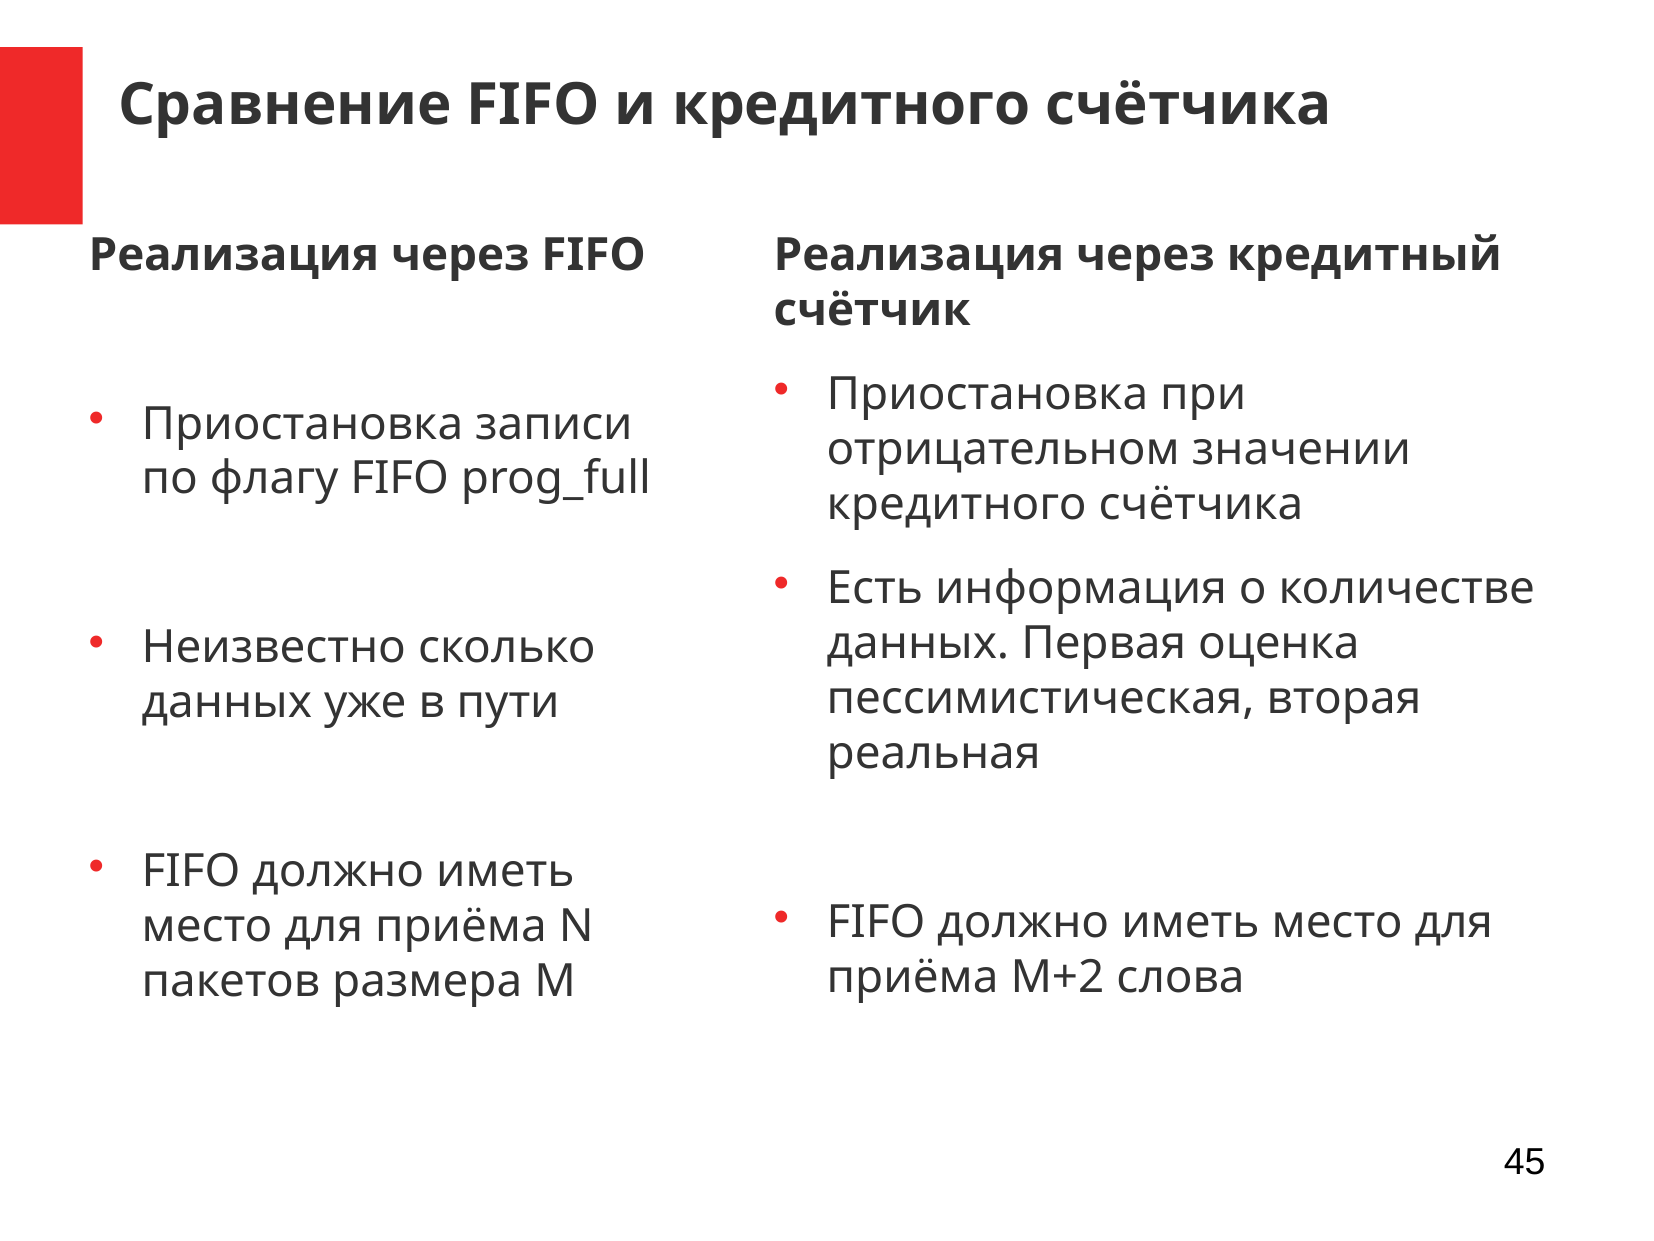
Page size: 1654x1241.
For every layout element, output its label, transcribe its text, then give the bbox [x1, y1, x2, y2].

text_box 45 [1185, 1129, 1571, 1216]
text_box Сравнение FIFO и кредитного счётчика [118, 49, 1571, 154]
text_box Реализация через кредитный счётчик Приостановка при отрицательном значении кредитного счётчика Есть информация о количестве данных. Первая оценка пессимистическая, вторая реальная FIFO должно иметь место для приёма M+2 слова [755, 224, 1583, 993]
text_box Реализация через FIFO Приостановка записи по флагу FIFO prog_full Неизвестно сколько данных уже в пути FIFO должно иметь место для приёма N пакетов размера M [70, 224, 697, 1028]
